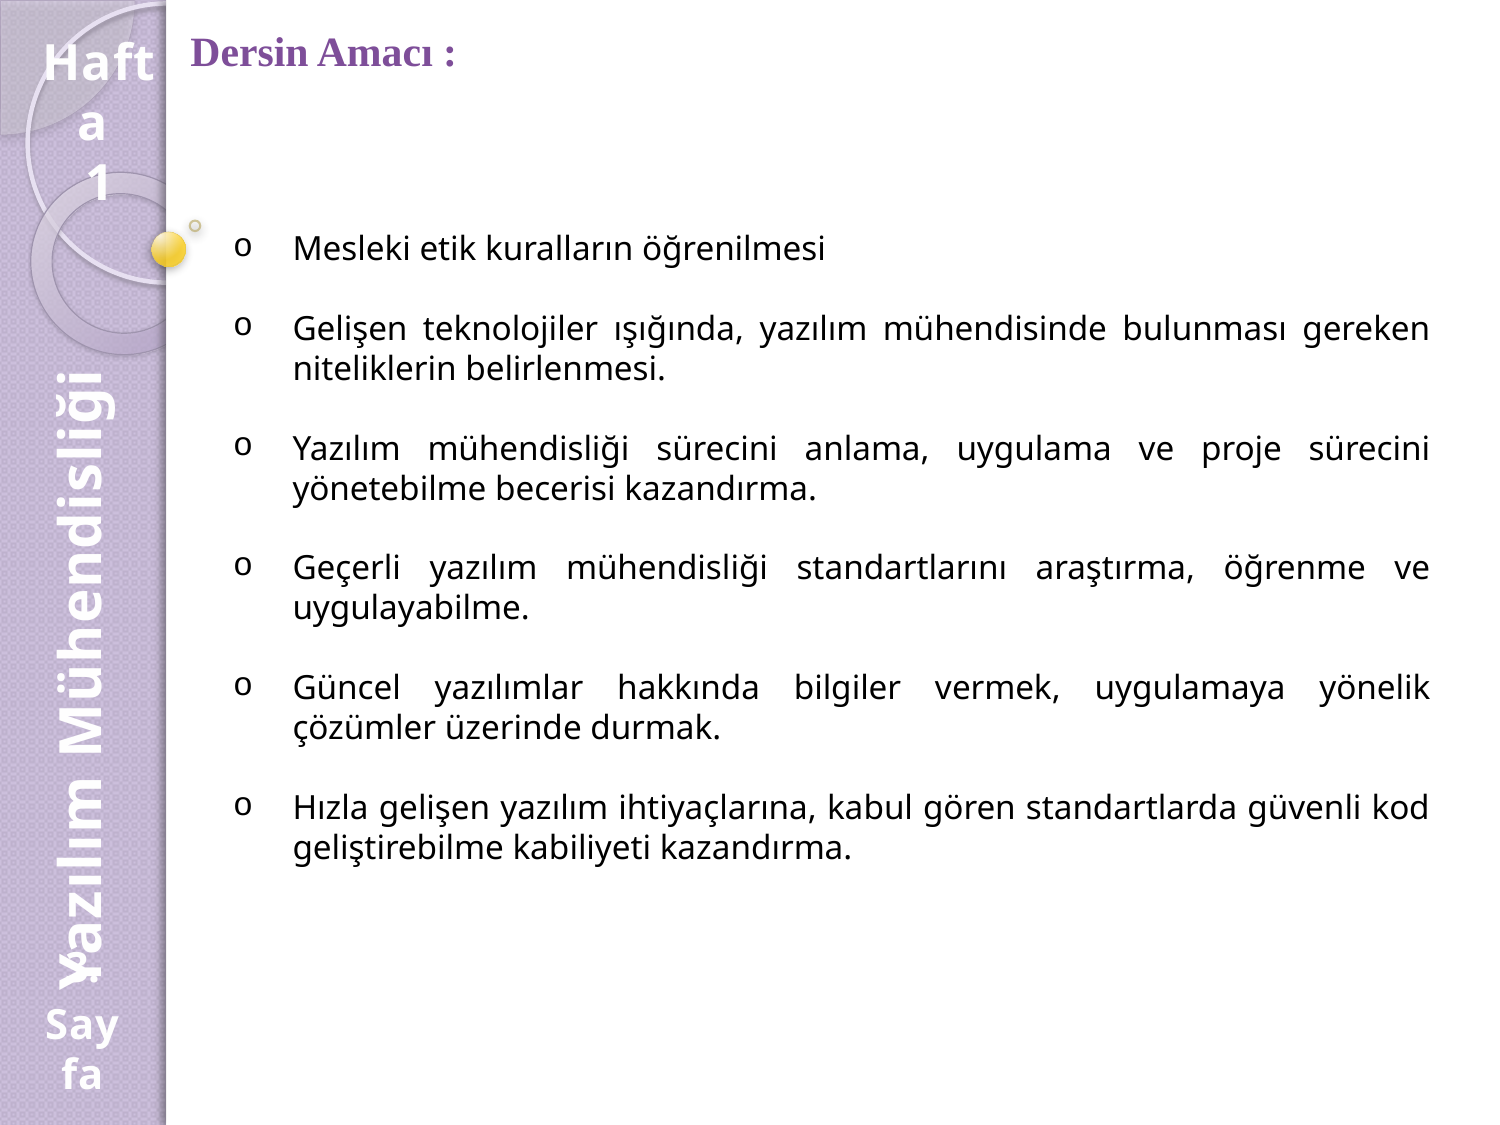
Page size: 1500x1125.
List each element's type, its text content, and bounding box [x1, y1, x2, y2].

text_box Yazılım Mühendisliği [35, 316, 121, 1007]
slide_number 3. Sayfa [27, 1007, 139, 1106]
text_box Hafta 1 [23, 23, 176, 219]
title Dersin Amacı : [175, 0, 1430, 82]
text_box Mesleki etik kuralların öğrenilmesi Gelişen teknolojiler ışığında, yazılım mühendisinde bulunması gereken niteliklerin belirlenmesi. Yazılım mühendisliği sürecini anlama, uygulama ve proje sürecini yönetebilme becerisi kazandırma. Geçerli yazılım mühendisliği standartlarını araştırma, öğrenme ve uygulayabilme. Güncel yazılımlar hakkında bilgiler vermek, uygulamaya yönelik çözümler üzerinde durmak. Hızla gelişen yazılım ihtiyaçlarına, kabul gören standartlarda güvenli kod geliştirebilme kabiliyeti kazandırma. [218, 219, 1447, 914]
